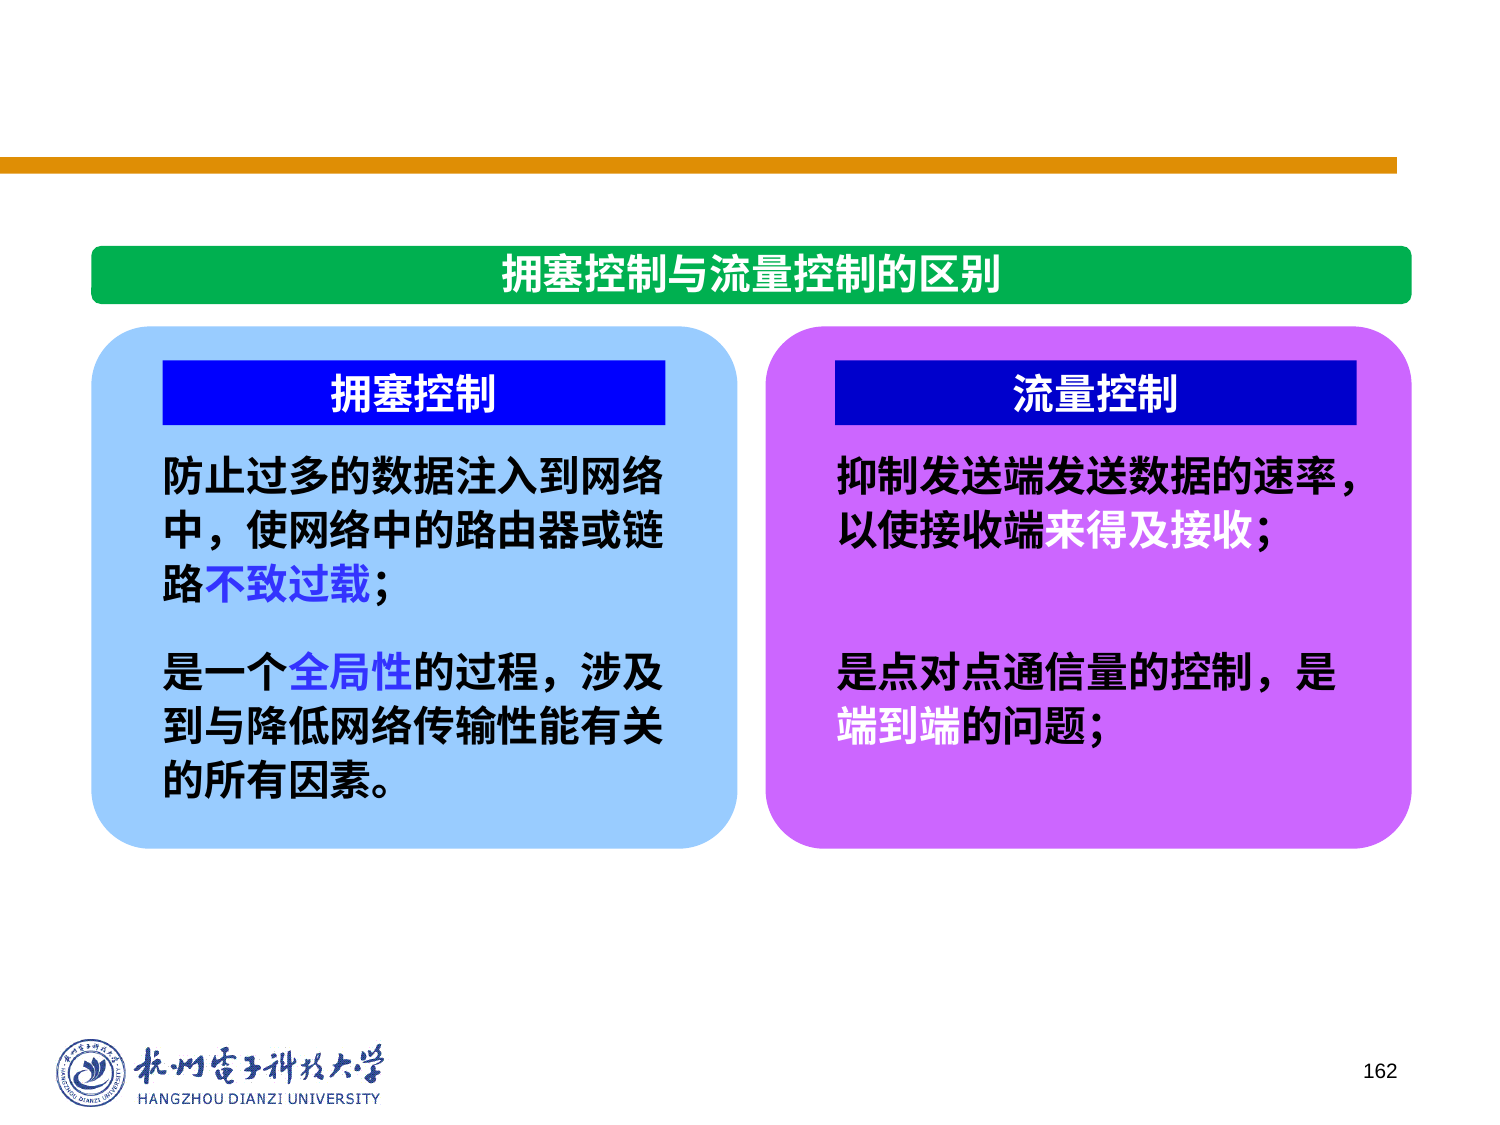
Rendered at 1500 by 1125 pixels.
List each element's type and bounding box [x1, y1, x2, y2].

text_box [90, 325, 739, 850]
text_box [764, 325, 1413, 850]
picture [55, 1025, 407, 1125]
text_box [91, 240, 1412, 306]
